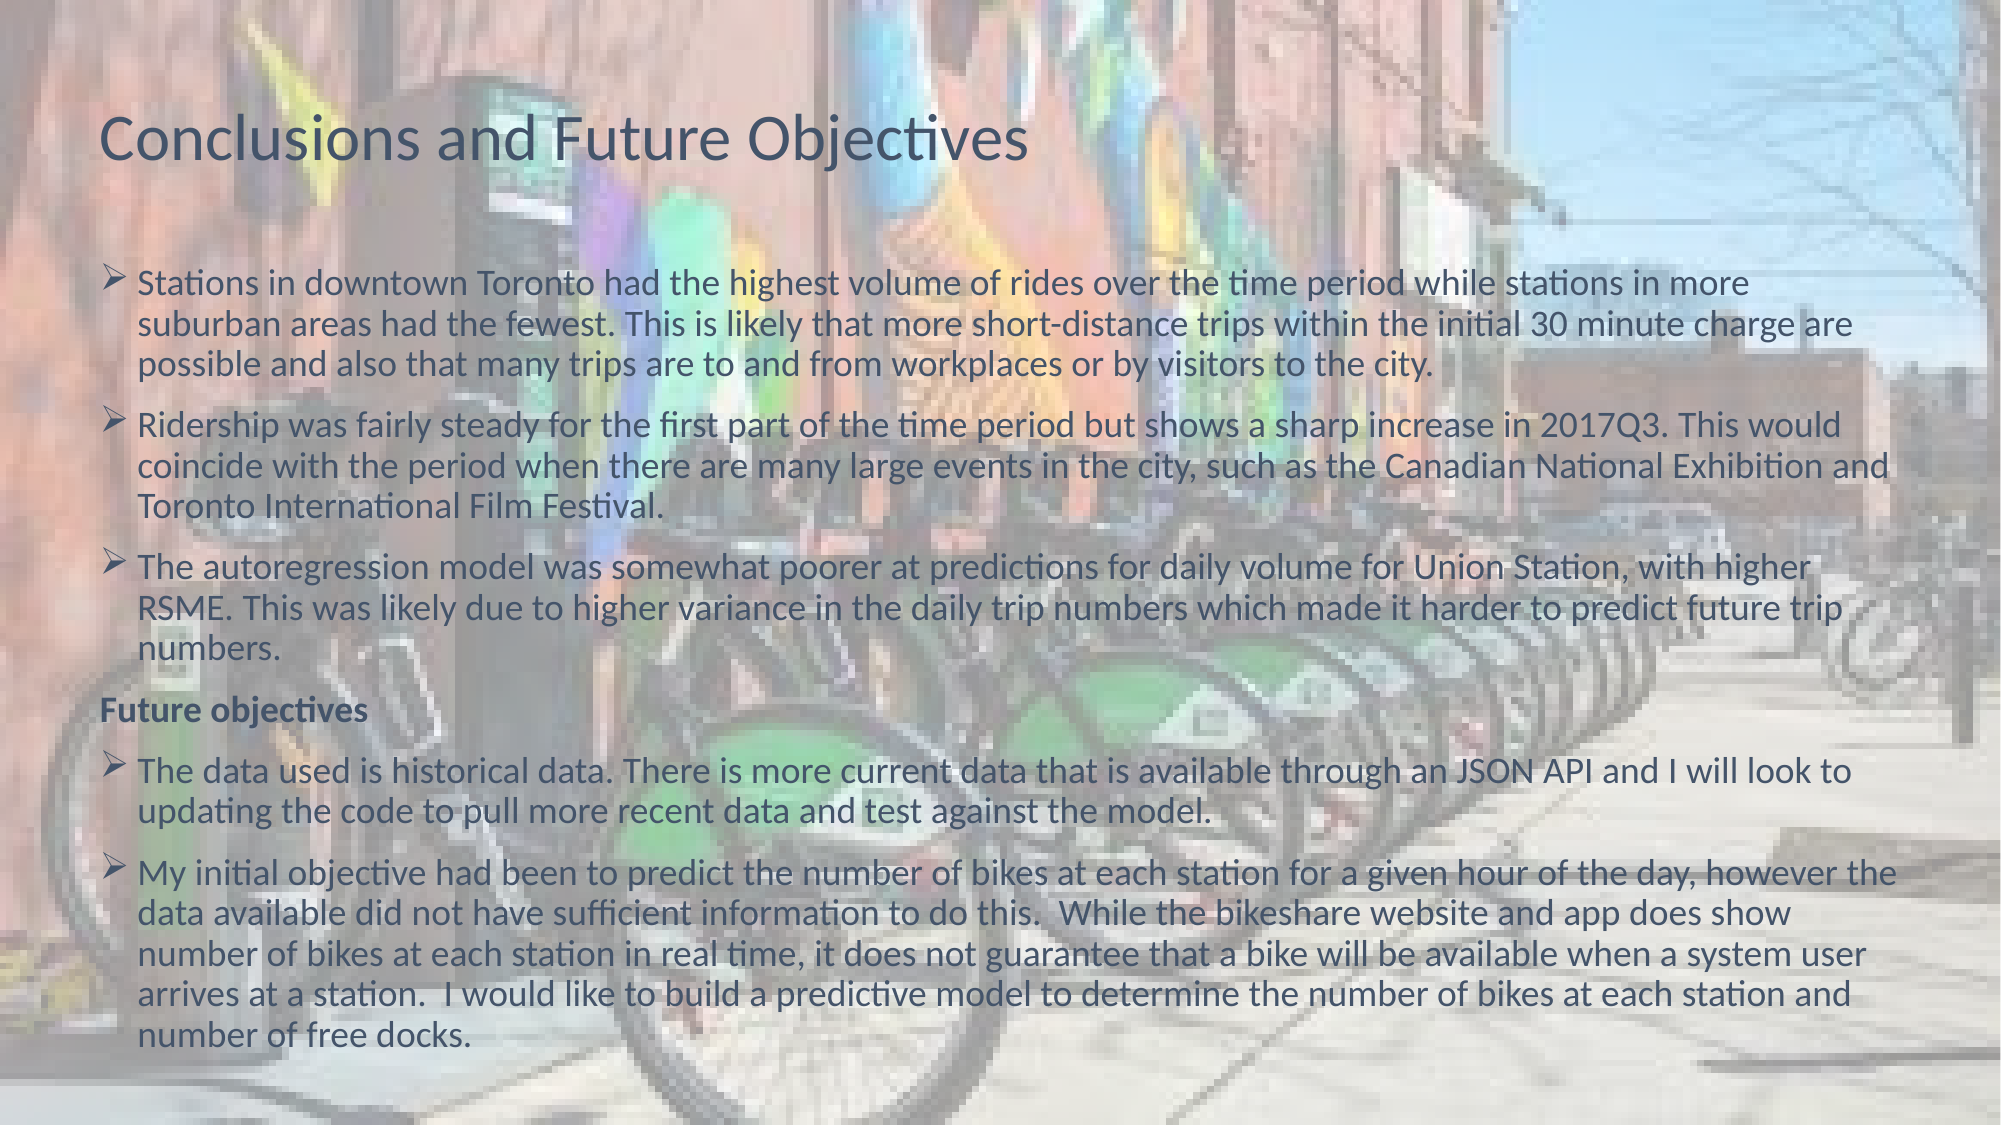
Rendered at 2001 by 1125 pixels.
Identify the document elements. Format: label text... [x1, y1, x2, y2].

list Stations in downtown Toronto had the highest volume of rides over the time period while stations in more suburban areas had the fewest. This is likely that more short-distance trips within the initial 30 minute charge are possible and also that many trips are to and from workplaces or by visitors to the city. Ridership was fairly steady for the first part of the time period but shows a sharp increase in 2017Q3. This would coincide with the period when there are many large events in the city, such as the Canadian National Exhibition and Toronto International Film Festival. The autoregression model was somewhat poorer at predictions for daily volume for Union Station, with higher RSME. This was likely due to higher variance in the daily trip numbers which made it harder to predict future trip numbers. Future objectives The data used is historical data. There is more current data that is available through an JSON API and I will look to updating the code to pull more recent data and test against the model. My initial objective had been to predict the number of bikes at each station for a given hour of the day, however the data available did not have sufficient information to do this. While the bikeshare website and app does show number of bikes at each station in real time, it does not guarantee that a bike will be available when a system user arrives at a station. I would like to build a predictive model to determine the number of bikes at each station and number of free docks. [99, 263, 1901, 1069]
title Conclusions and Future Objectives [99, 102, 1901, 176]
